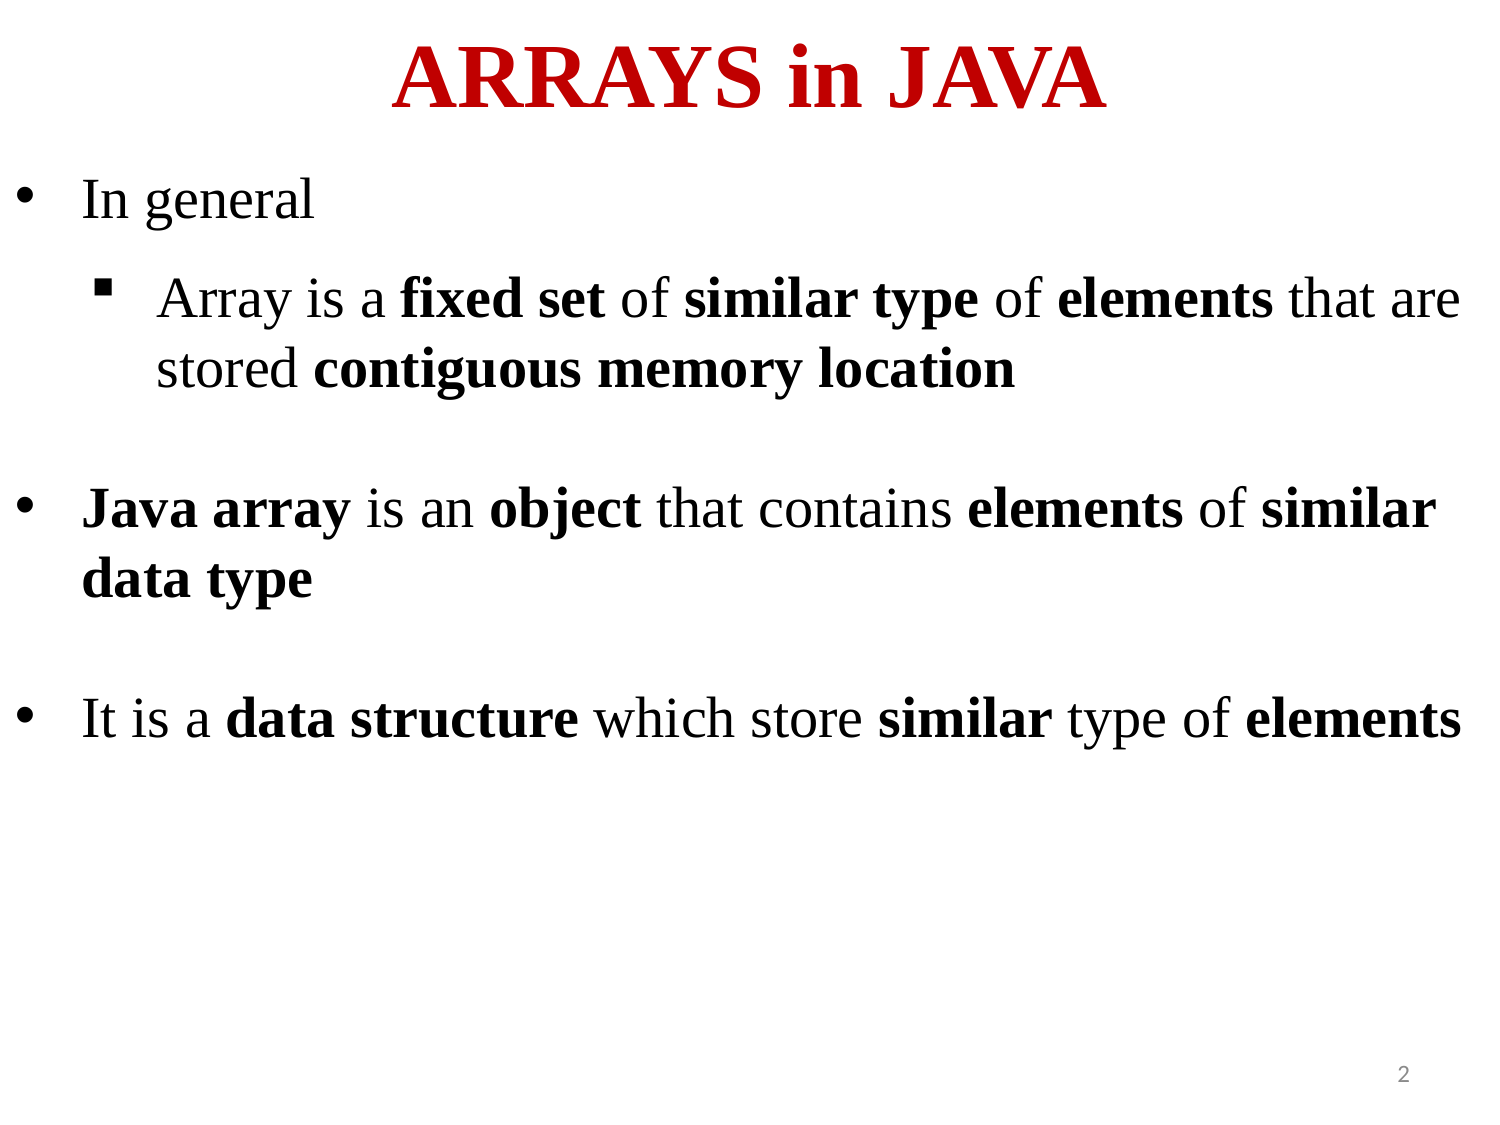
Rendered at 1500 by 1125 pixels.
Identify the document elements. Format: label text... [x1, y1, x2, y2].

text_box In general Array is a fixed set of similar type of elements that are stored contiguous memory location Java array is an object that contains elements of similar data type It is a data structure which store similar type of elements [0, 152, 1500, 827]
slide_number 2 [1074, 1042, 1425, 1103]
title ARRAYS in JAVA [0, 0, 1500, 152]
